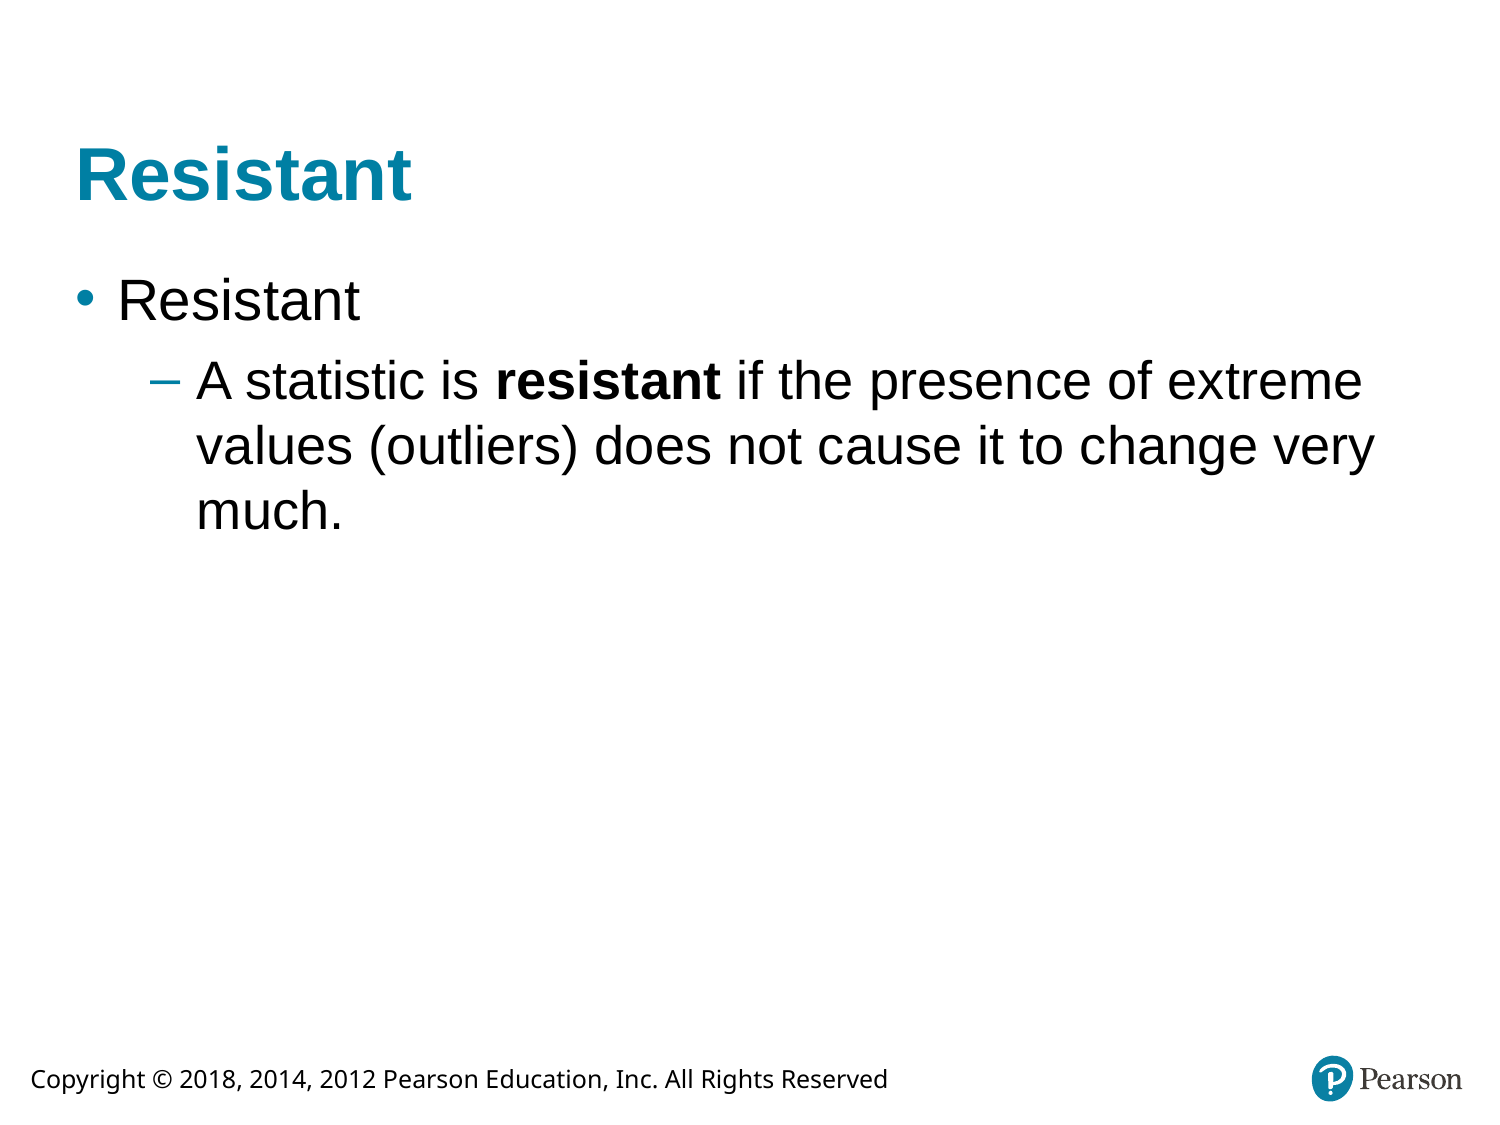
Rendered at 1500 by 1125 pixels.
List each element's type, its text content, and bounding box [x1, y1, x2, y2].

title Resistant [75, 35, 1425, 216]
list Resistant A statistic is resistant if the presence of extreme values (outliers) does not cause it to change very much. [75, 262, 1425, 550]
